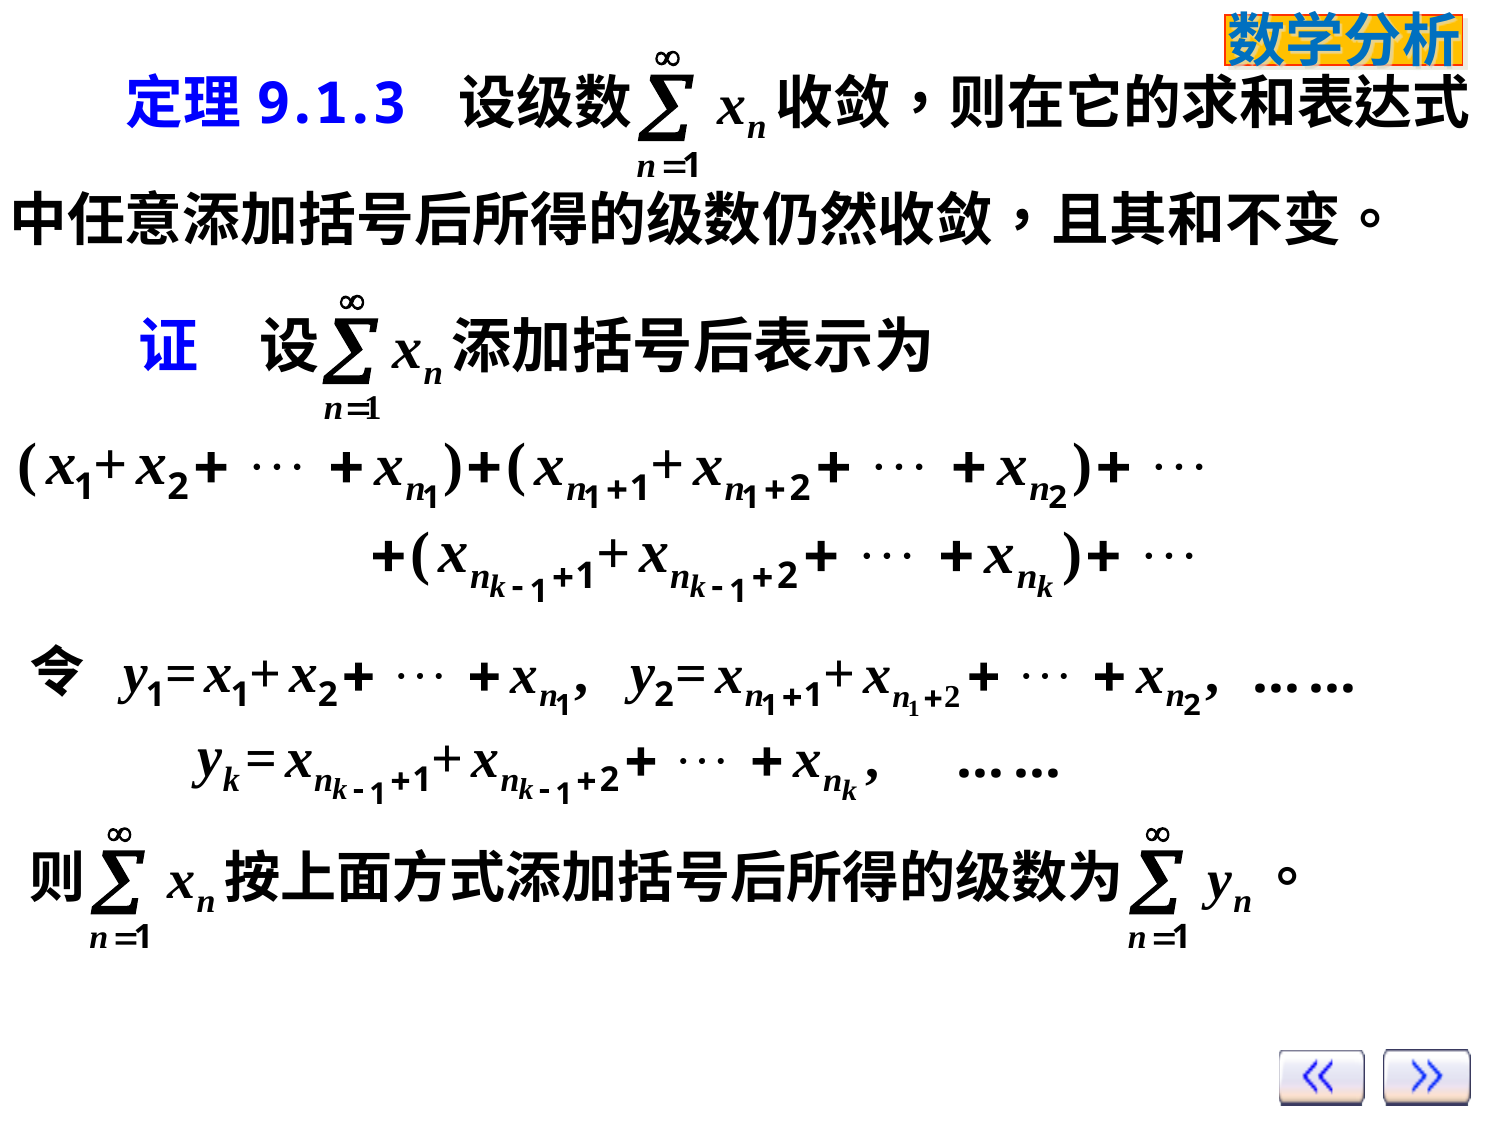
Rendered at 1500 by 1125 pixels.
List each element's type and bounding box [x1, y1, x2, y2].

picture [1279, 1050, 1365, 1106]
text_box [17, 278, 1492, 651]
text_box [8, 31, 1486, 303]
text_box [29, 636, 1424, 1003]
picture [1383, 1049, 1471, 1106]
